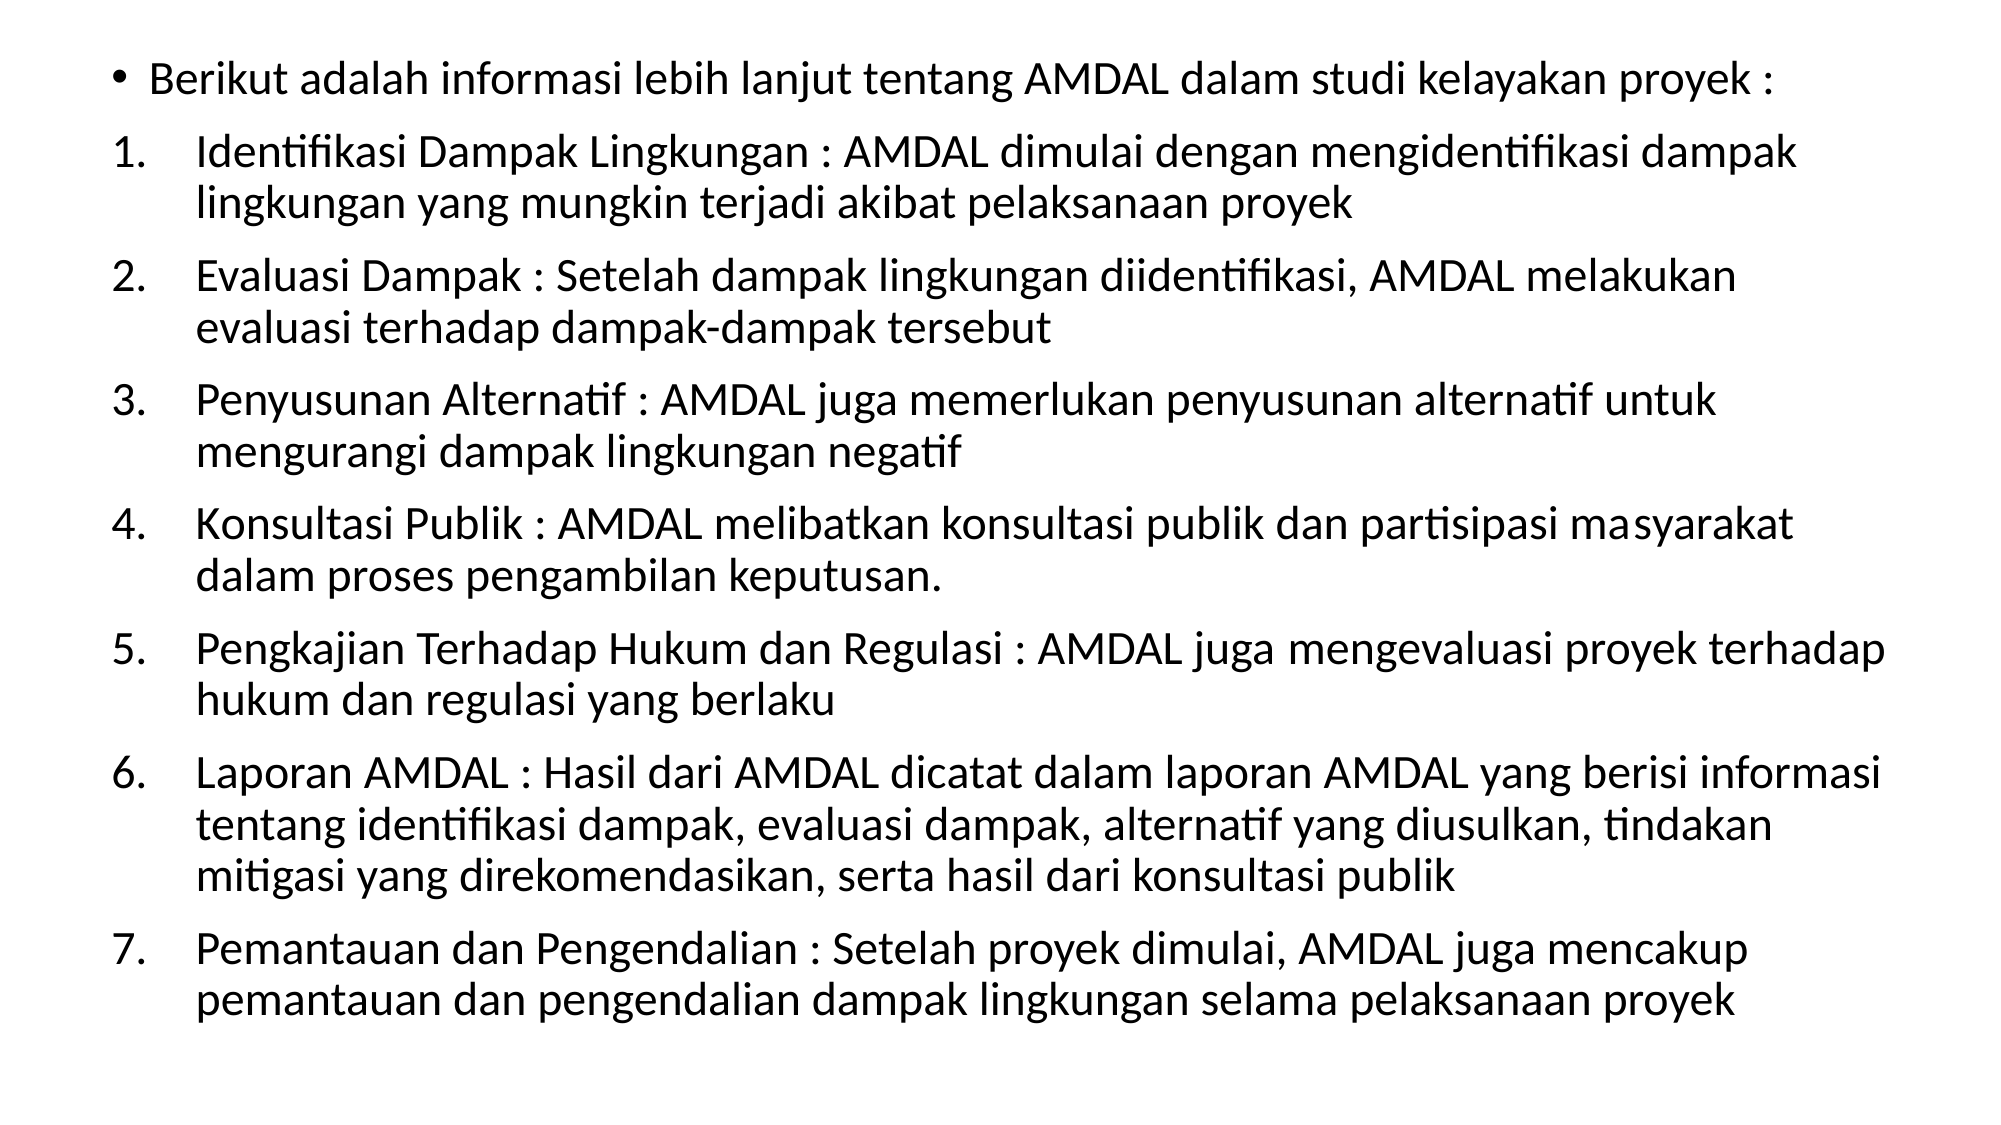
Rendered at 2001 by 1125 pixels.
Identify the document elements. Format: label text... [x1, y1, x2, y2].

list Berikut adalah informasi lebih lanjut tentang AMDAL dalam studi kelayakan proyek : Identifikasi Dampak Lingkungan : AMDAL dimulai dengan mengidentifikasi dampak lingkungan yang mungkin terjadi akibat pelaksanaan proyek Evaluasi Dampak : Setelah dampak lingkungan diidentifikasi, AMDAL melakukan evaluasi terhadap dampak-dampak tersebut Penyusunan Alternatif : AMDAL juga memerlukan penyusunan alternatif untuk mengurangi dampak lingkungan negatif Konsultasi Publik : AMDAL melibatkan konsultasi publik dan partisipasi masyarakat dalam proses pengambilan keputusan. Pengkajian Terhadap Hukum dan Regulasi : AMDAL juga mengevaluasi proyek terhadap hukum dan regulasi yang berlaku Laporan AMDAL : Hasil dari AMDAL dicatat dalam laporan AMDAL yang berisi informasi tentang identifikasi dampak, evaluasi dampak, alternatif yang diusulkan, tindakan mitigasi yang direkomendasikan, serta hasil dari konsultasi publik Pemantauan dan Pengendalian : Setelah proyek dimulai, AMDAL juga mencakup pemantauan dan pengendalian dampak lingkungan selama pelaksanaan proyek [96, 45, 1915, 1014]
